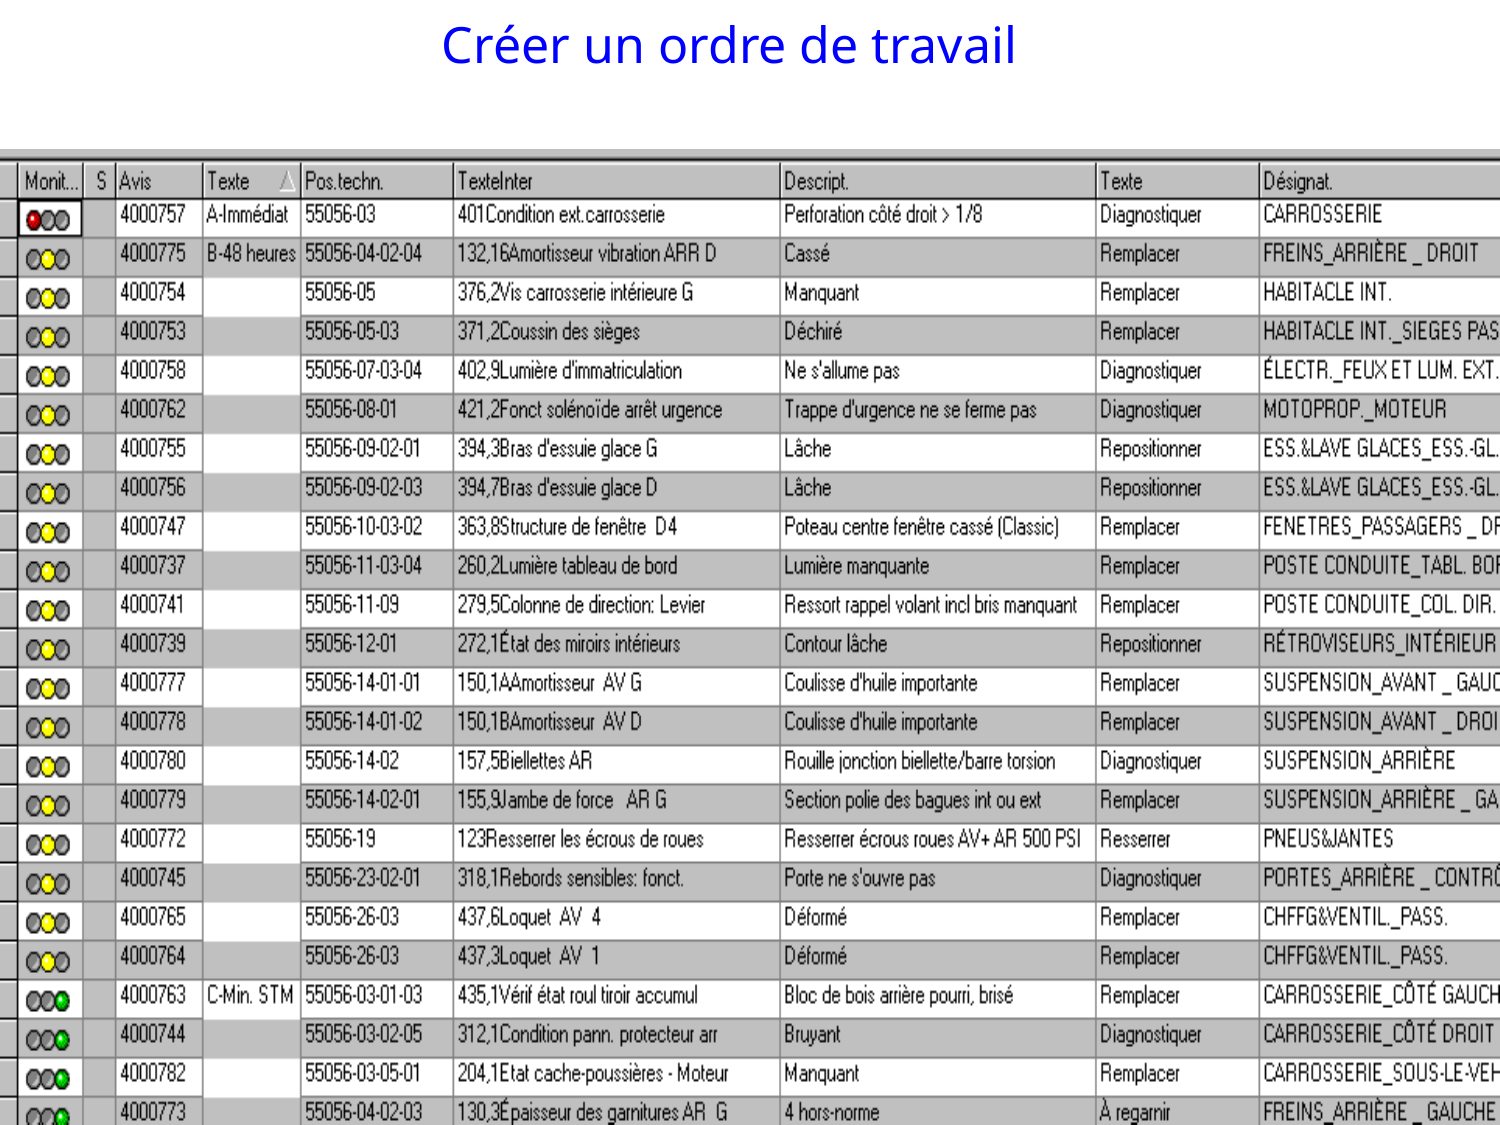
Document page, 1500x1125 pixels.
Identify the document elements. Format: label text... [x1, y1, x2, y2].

title Créer un ordre de travail [242, 0, 1218, 88]
picture [0, 149, 1500, 1125]
